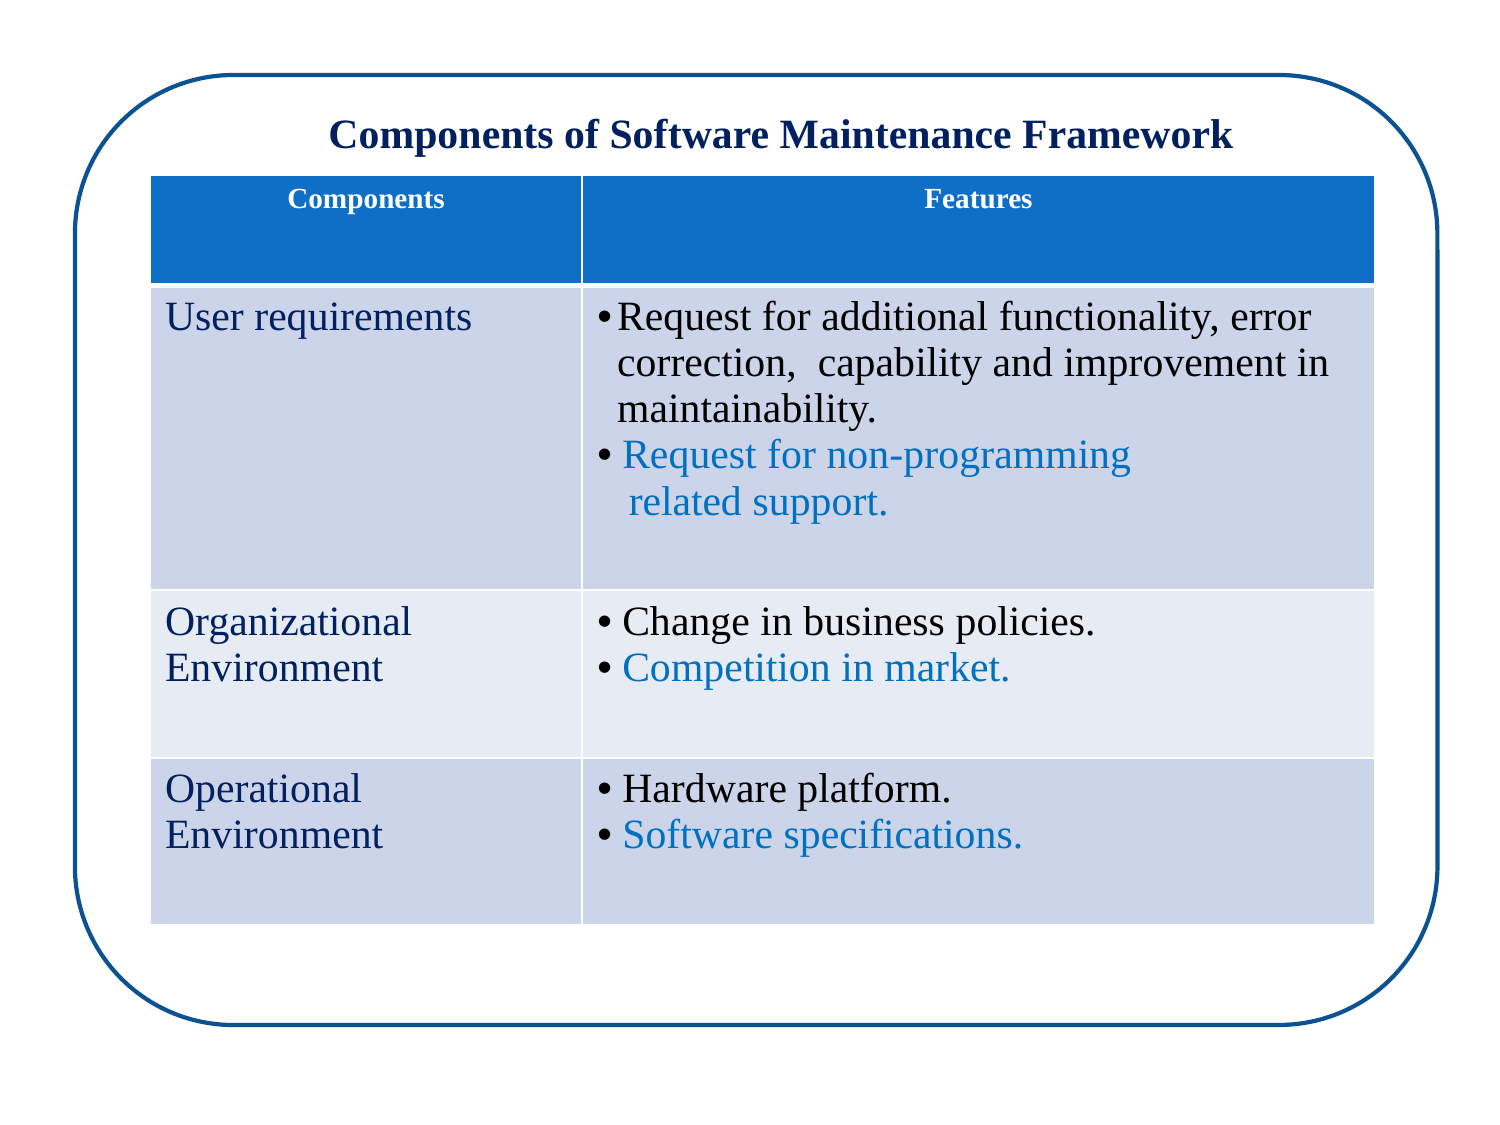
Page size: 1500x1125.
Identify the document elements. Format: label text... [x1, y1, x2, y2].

table_cell Change in business policies. Competition in market. [583, 591, 1374, 757]
table_cell Organizational Environment [151, 591, 581, 757]
table_cell Hardware platform. Software specifications. [583, 759, 1374, 924]
text_box [72, 72, 1440, 1028]
table_cell Request for additional functionality, error correction, capability and improvement in maintainability. Request for non-programming related support. [583, 288, 1374, 589]
text_box Components of Software Maintenance Framework [249, 99, 1313, 165]
table_cell User requirements [151, 288, 581, 589]
table_cell Operational Environment [151, 759, 581, 924]
table_header Features [583, 176, 1374, 283]
table_header Components [151, 176, 581, 283]
